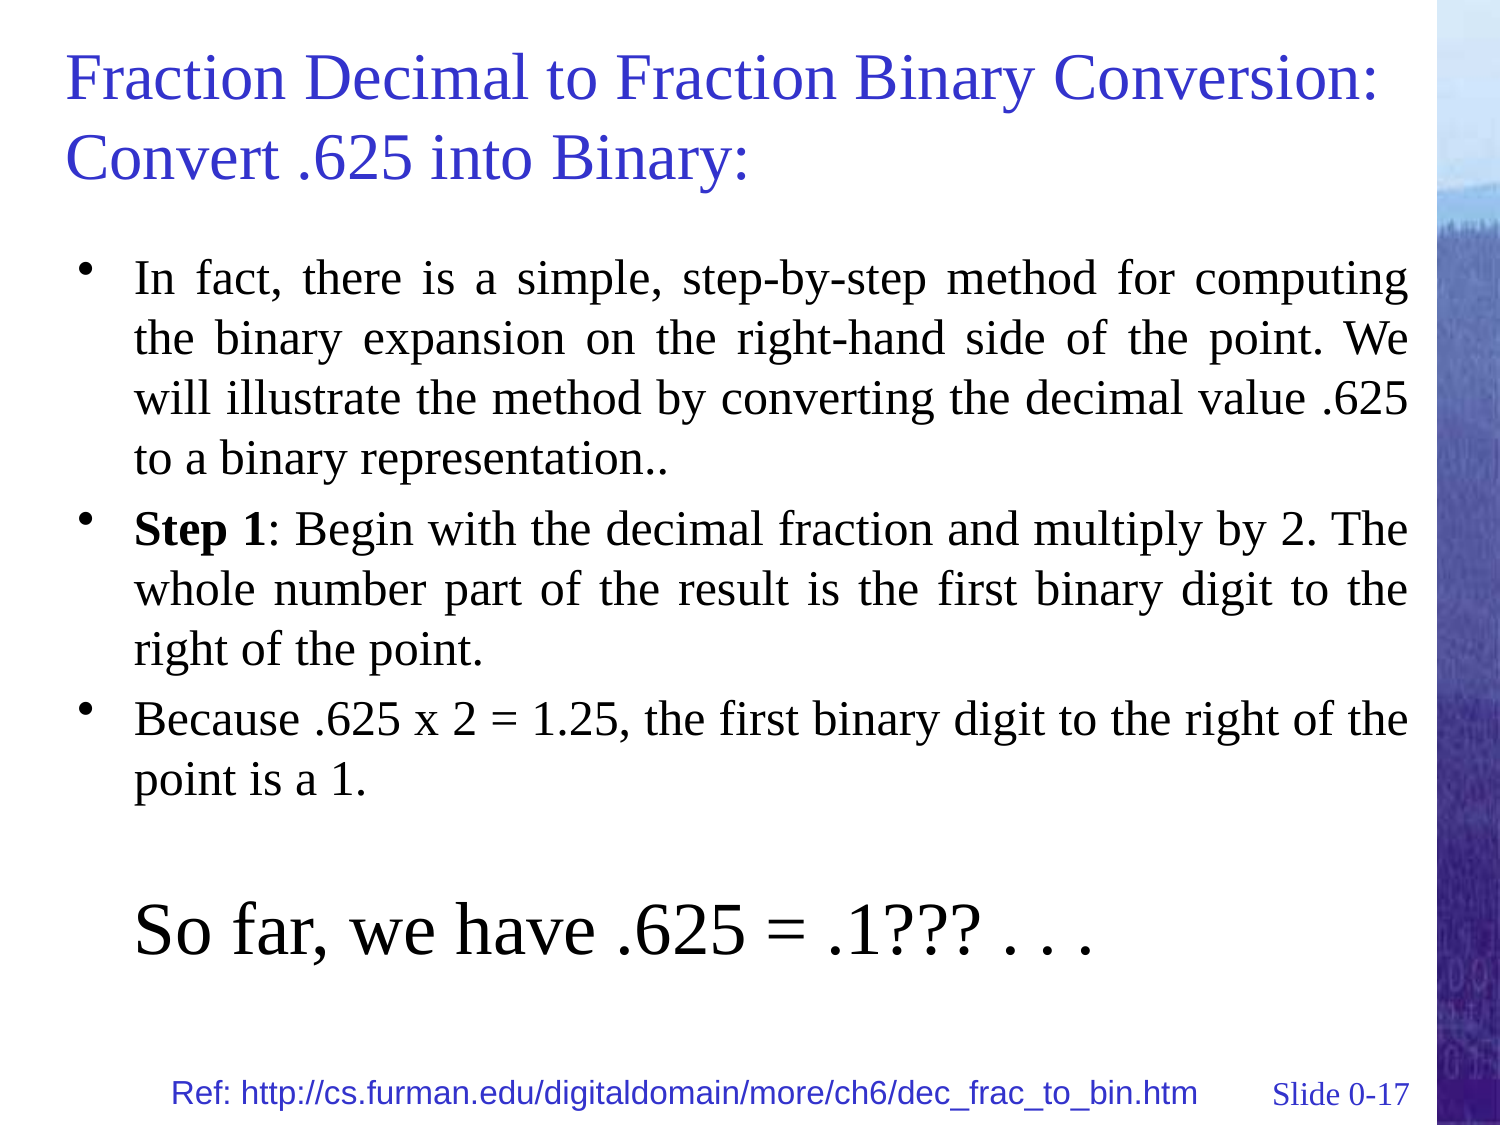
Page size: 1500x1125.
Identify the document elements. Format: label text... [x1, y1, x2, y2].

title Fraction Decimal to Fraction Binary Conversion: Convert .625 into Binary: [49, 24, 1463, 213]
list In fact, there is a simple, step-by-step method for computing the binary expansion on the right-hand side of the point. We will illustrate the method by converting the decimal value .625 to a binary representation.. Step 1: Begin with the decimal fraction and multiply by 2. The whole number part of the result is the first binary digit to the right of the point. Because .625 x 2 = 1.25, the first binary digit to the right of the point is a 1. So far, we have .625 = .1??? . . . [62, 237, 1426, 1051]
text_box Ref: http://cs.furman.edu/digitaldomain/more/ch6/dec_frac_to_bin.htm [156, 1064, 1216, 1119]
picture [1437, 0, 1500, 1125]
